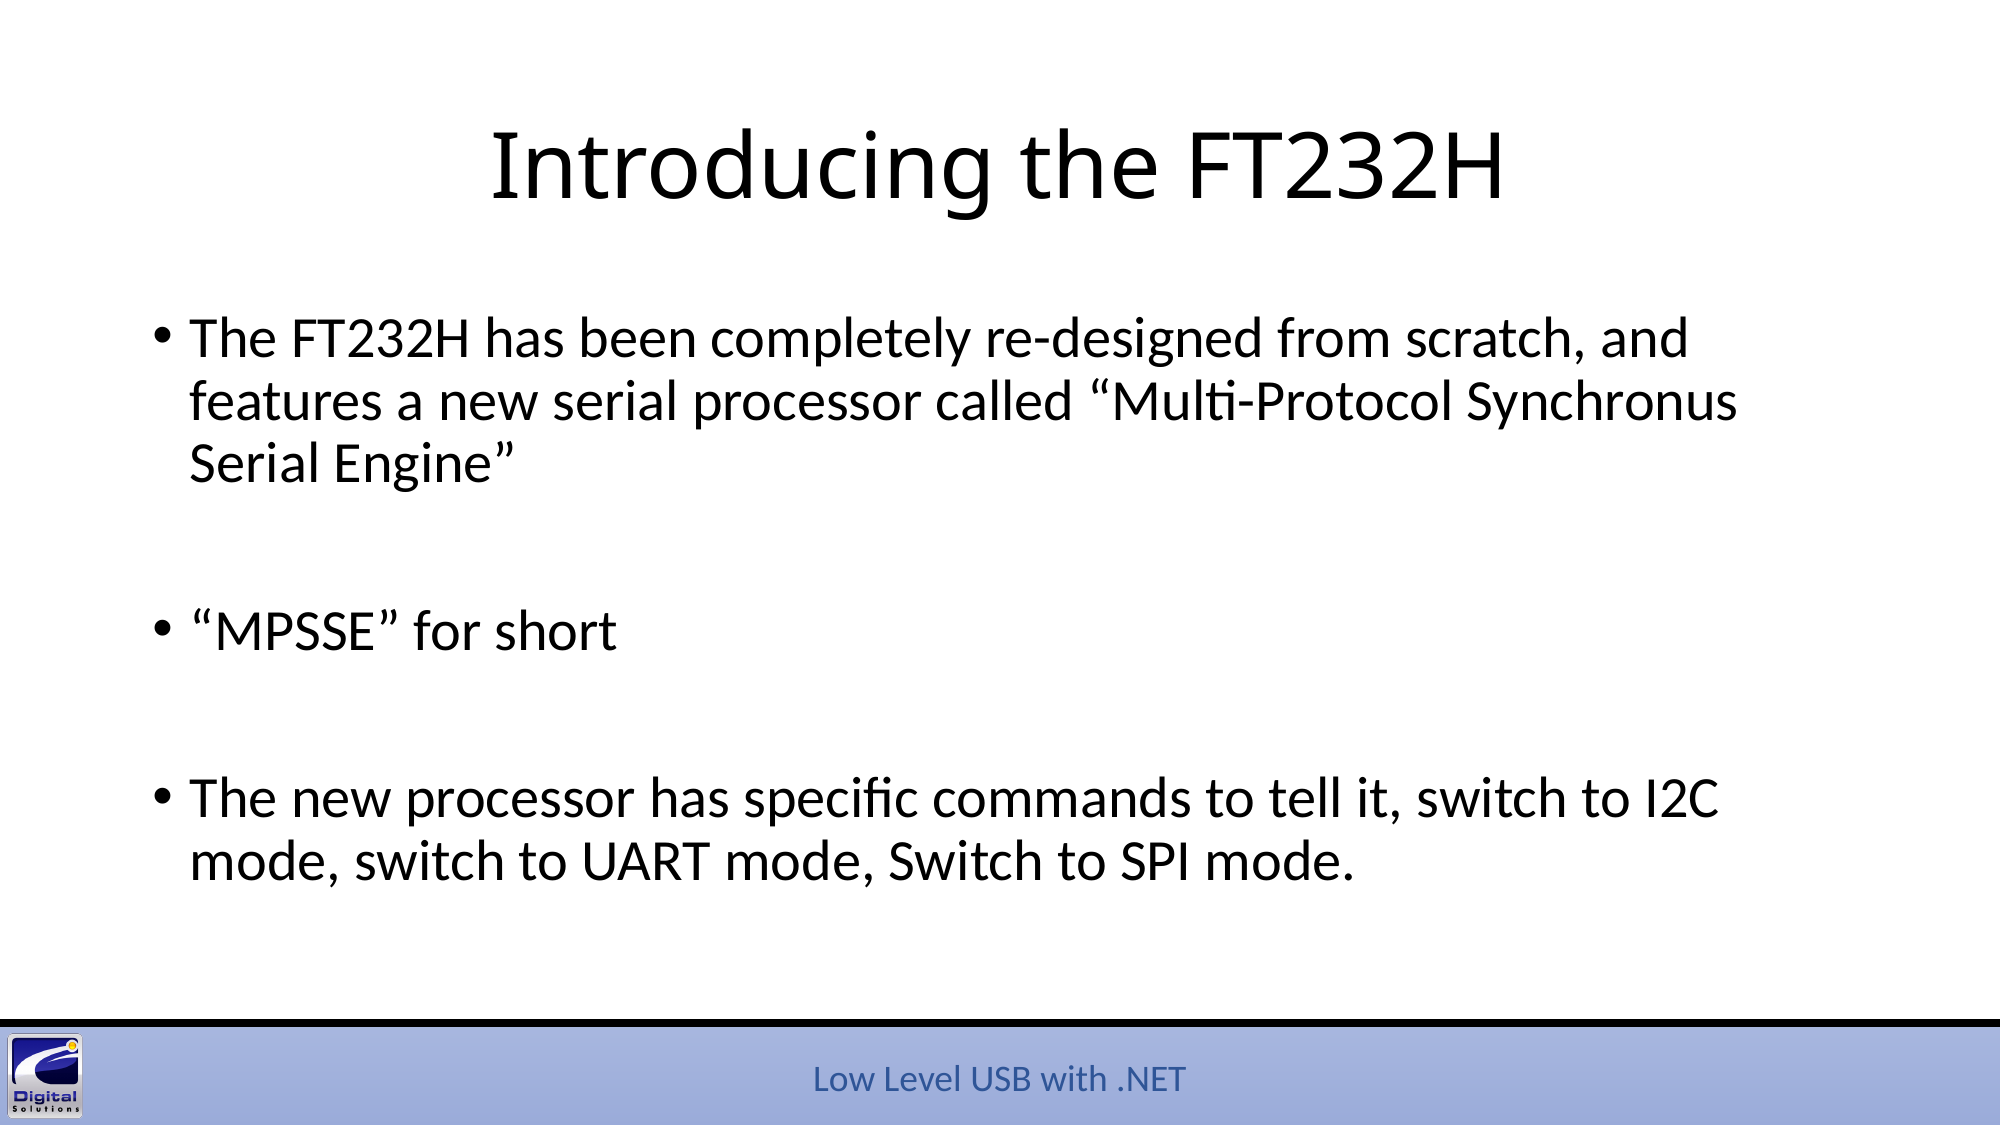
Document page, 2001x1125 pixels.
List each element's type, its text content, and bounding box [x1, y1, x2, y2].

title Introducing the FT232H [137, 59, 1863, 278]
picture [7, 1033, 83, 1119]
list The FT232H has been completely re-designed from scratch, and features a new serial processor called “Multi-Protocol Synchronus Serial Engine” “MPSSE” for short The new processor has specific commands to tell it, switch to I2C mode, switch to UART mode, Switch to SPI mode. [137, 299, 1863, 941]
